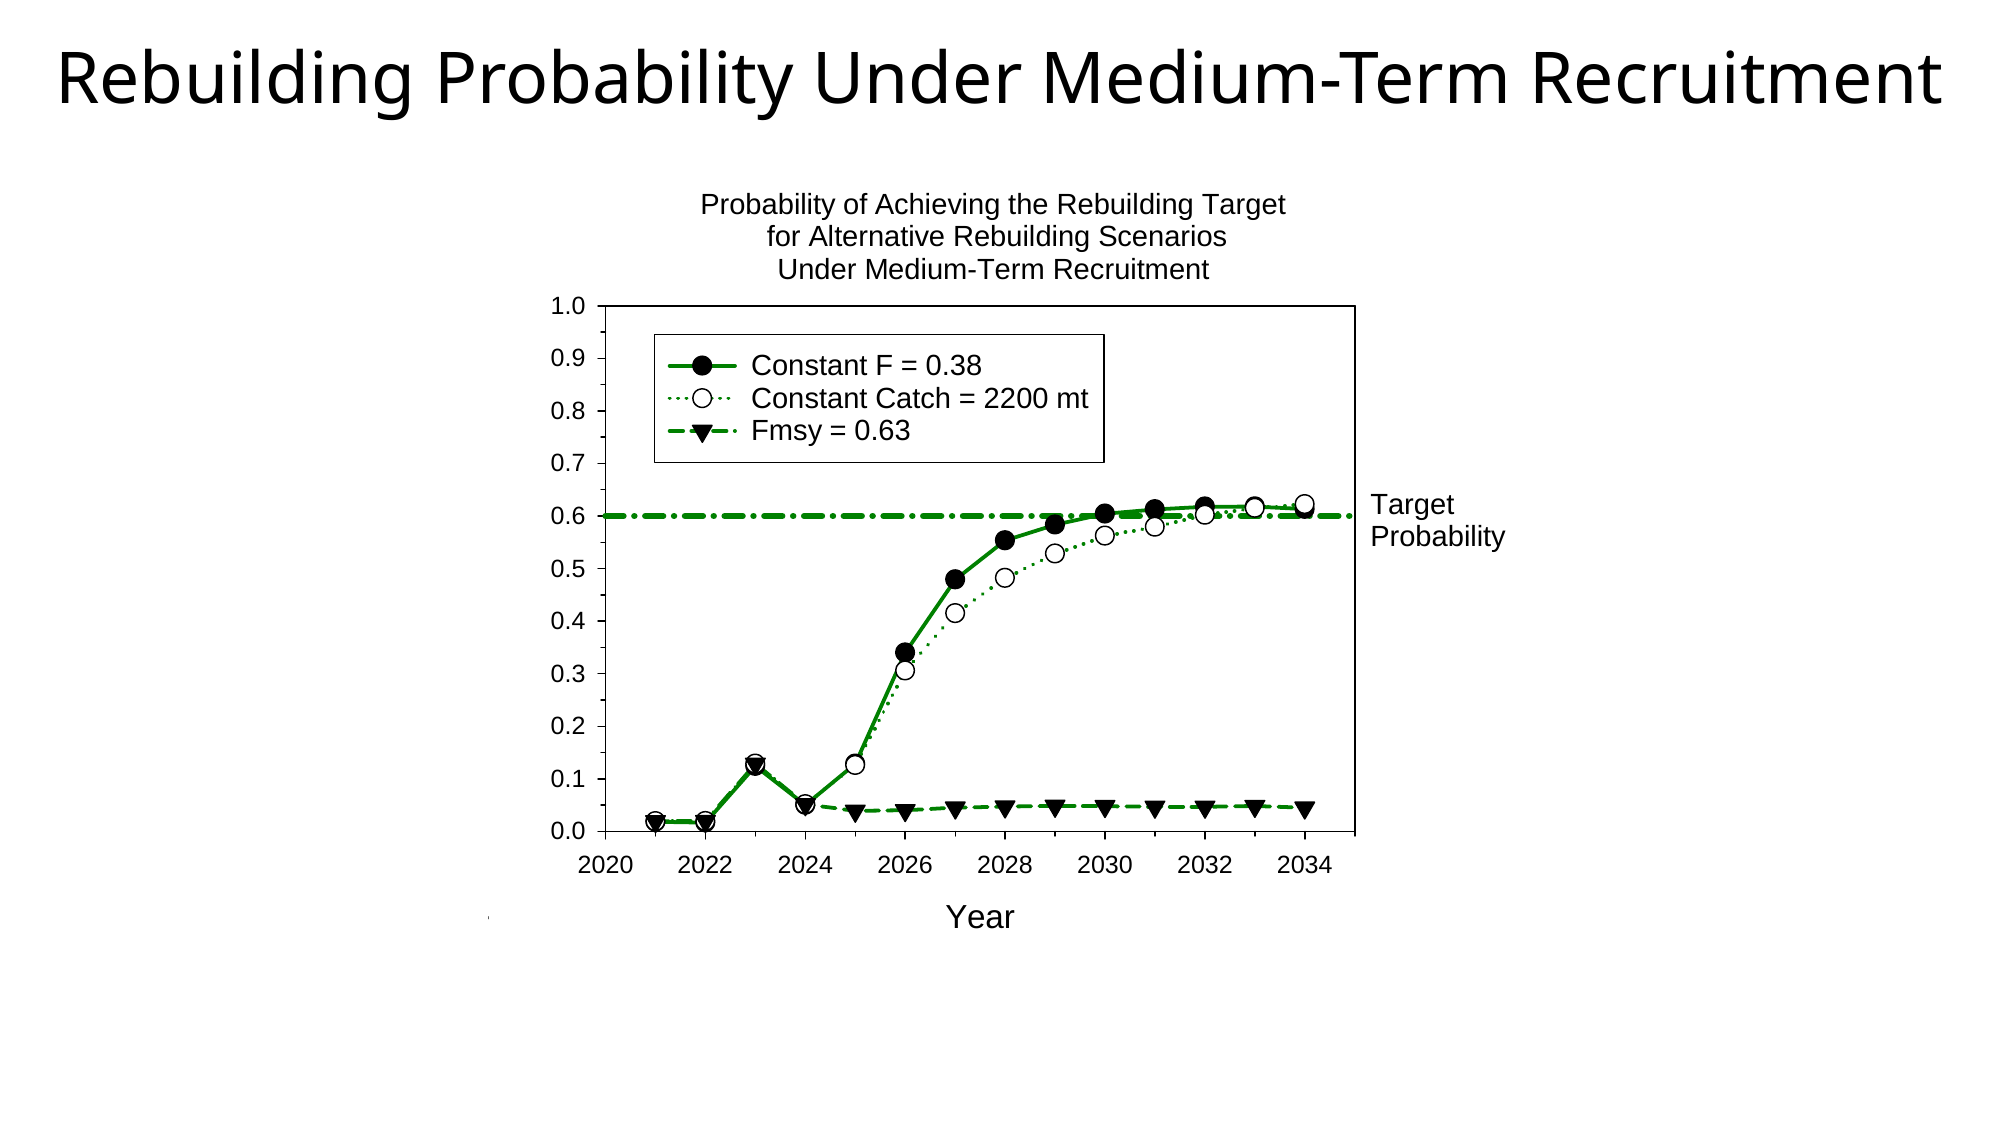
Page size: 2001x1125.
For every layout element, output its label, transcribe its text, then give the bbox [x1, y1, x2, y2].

picture [488, 185, 1512, 940]
title Rebuilding Probability Under Medium-Term Recruitment [0, 0, 2000, 161]
